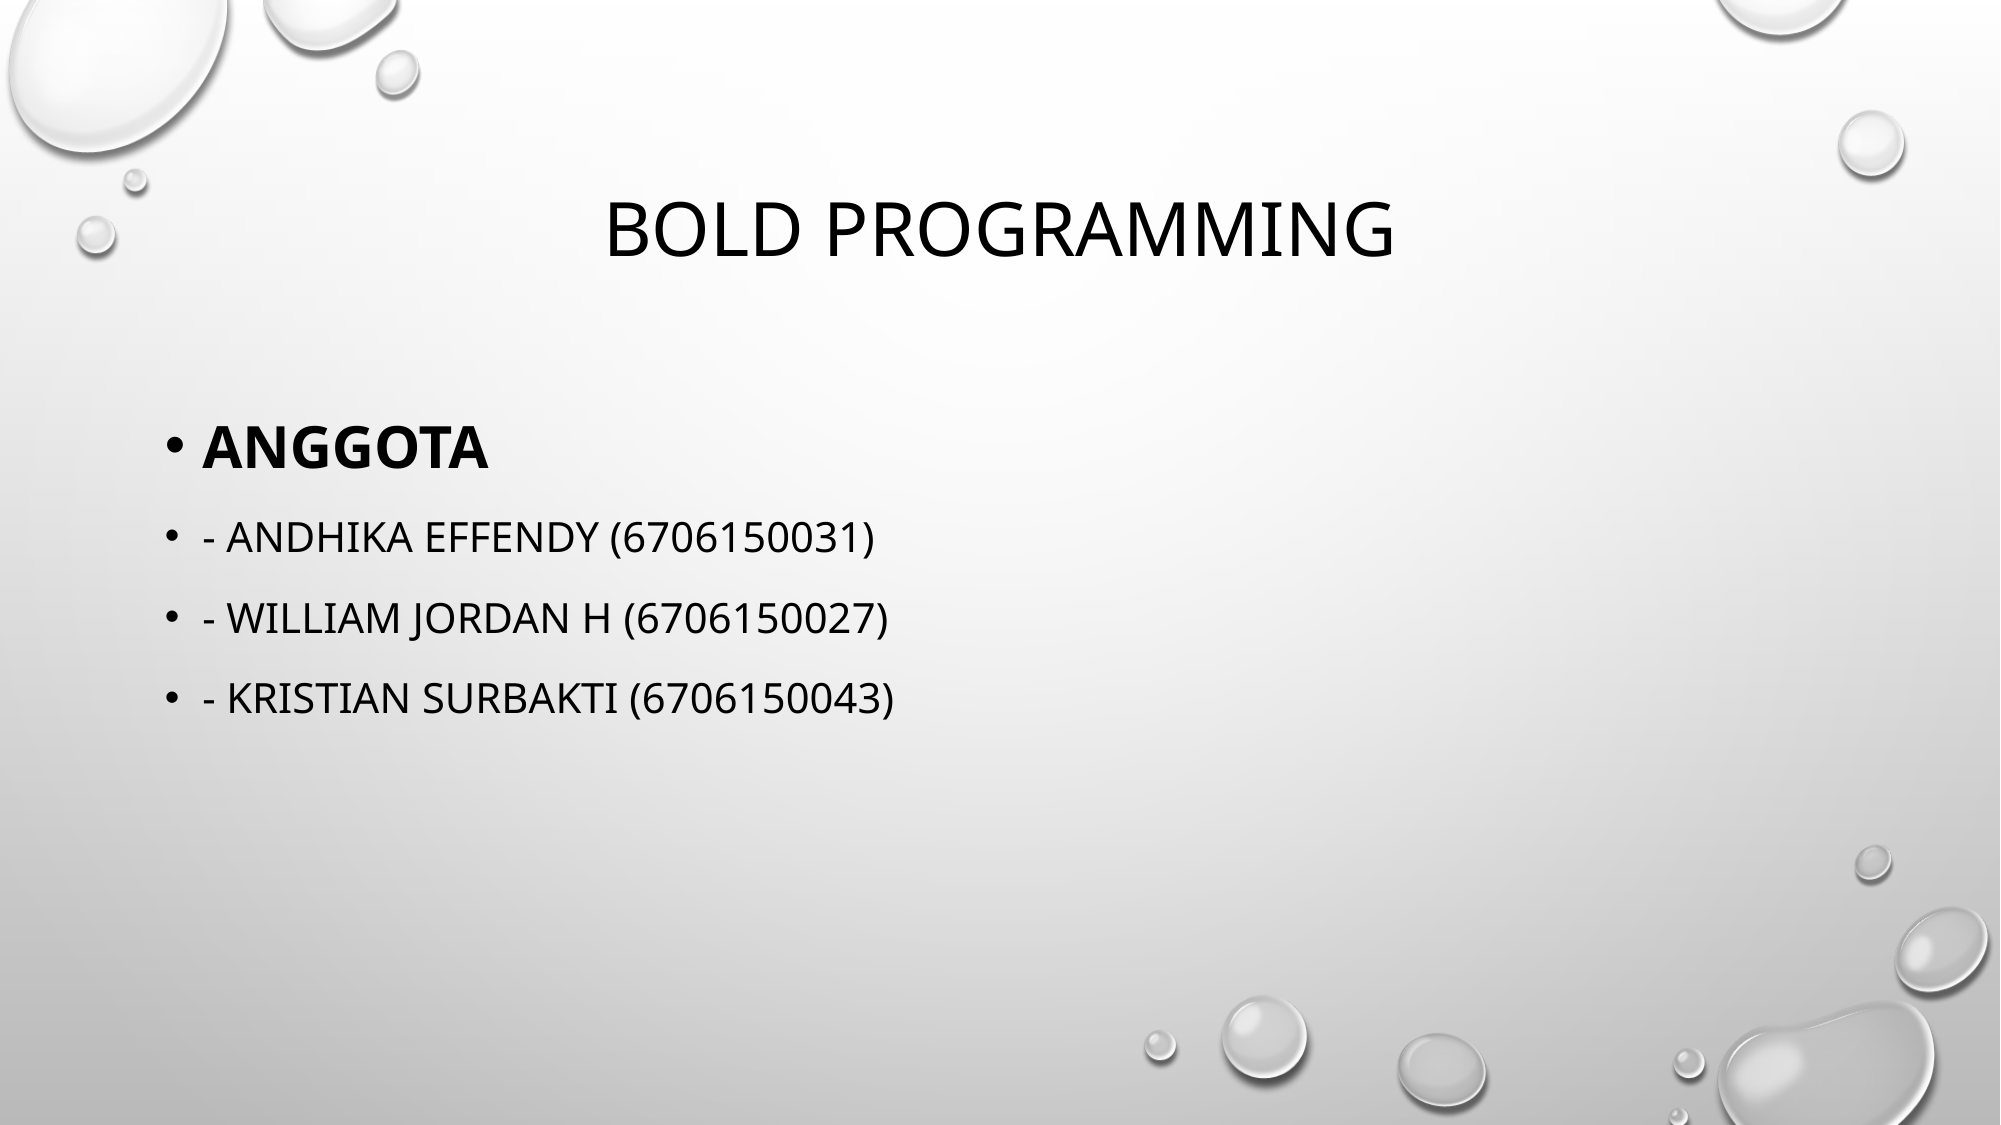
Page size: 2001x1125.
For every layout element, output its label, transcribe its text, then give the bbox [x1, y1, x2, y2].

list Anggota - andhika effendy (6706150031) - william jordan h (6706150027) - kristian surbakti (6706150043) [149, 388, 1850, 950]
picture [0, 0, 2000, 1125]
title Bold programming [149, 101, 1851, 364]
